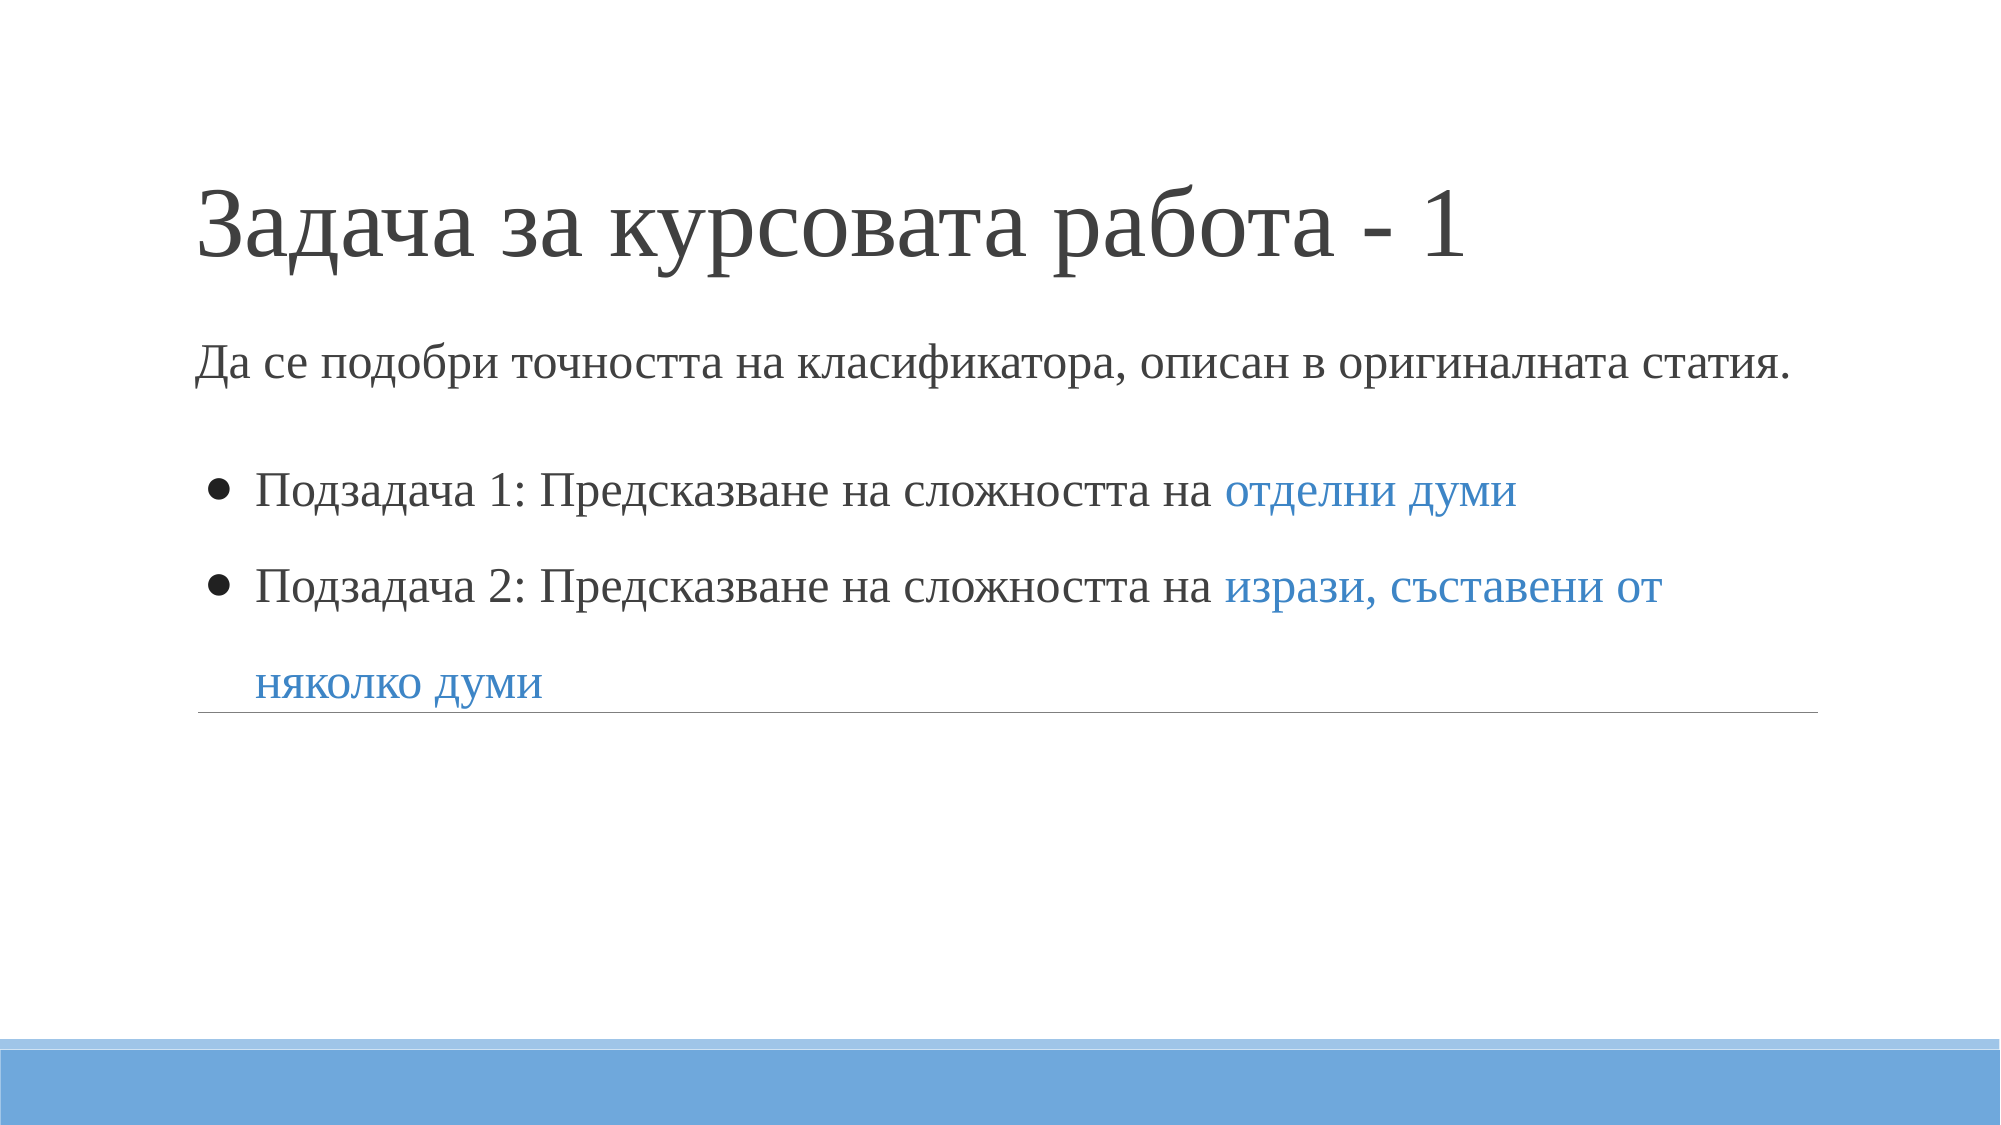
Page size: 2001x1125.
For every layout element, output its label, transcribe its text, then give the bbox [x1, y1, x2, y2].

list Да се подобри точността на класификатора, описан в оригиналната статия. Подзадача 1: Предсказване на сложността на отделни думи Подзадача 2: Предсказване на сложността на изрази, съставени от няколко думи [179, 327, 1830, 963]
title Задача за курсовата работа - 1 [179, 47, 1830, 285]
